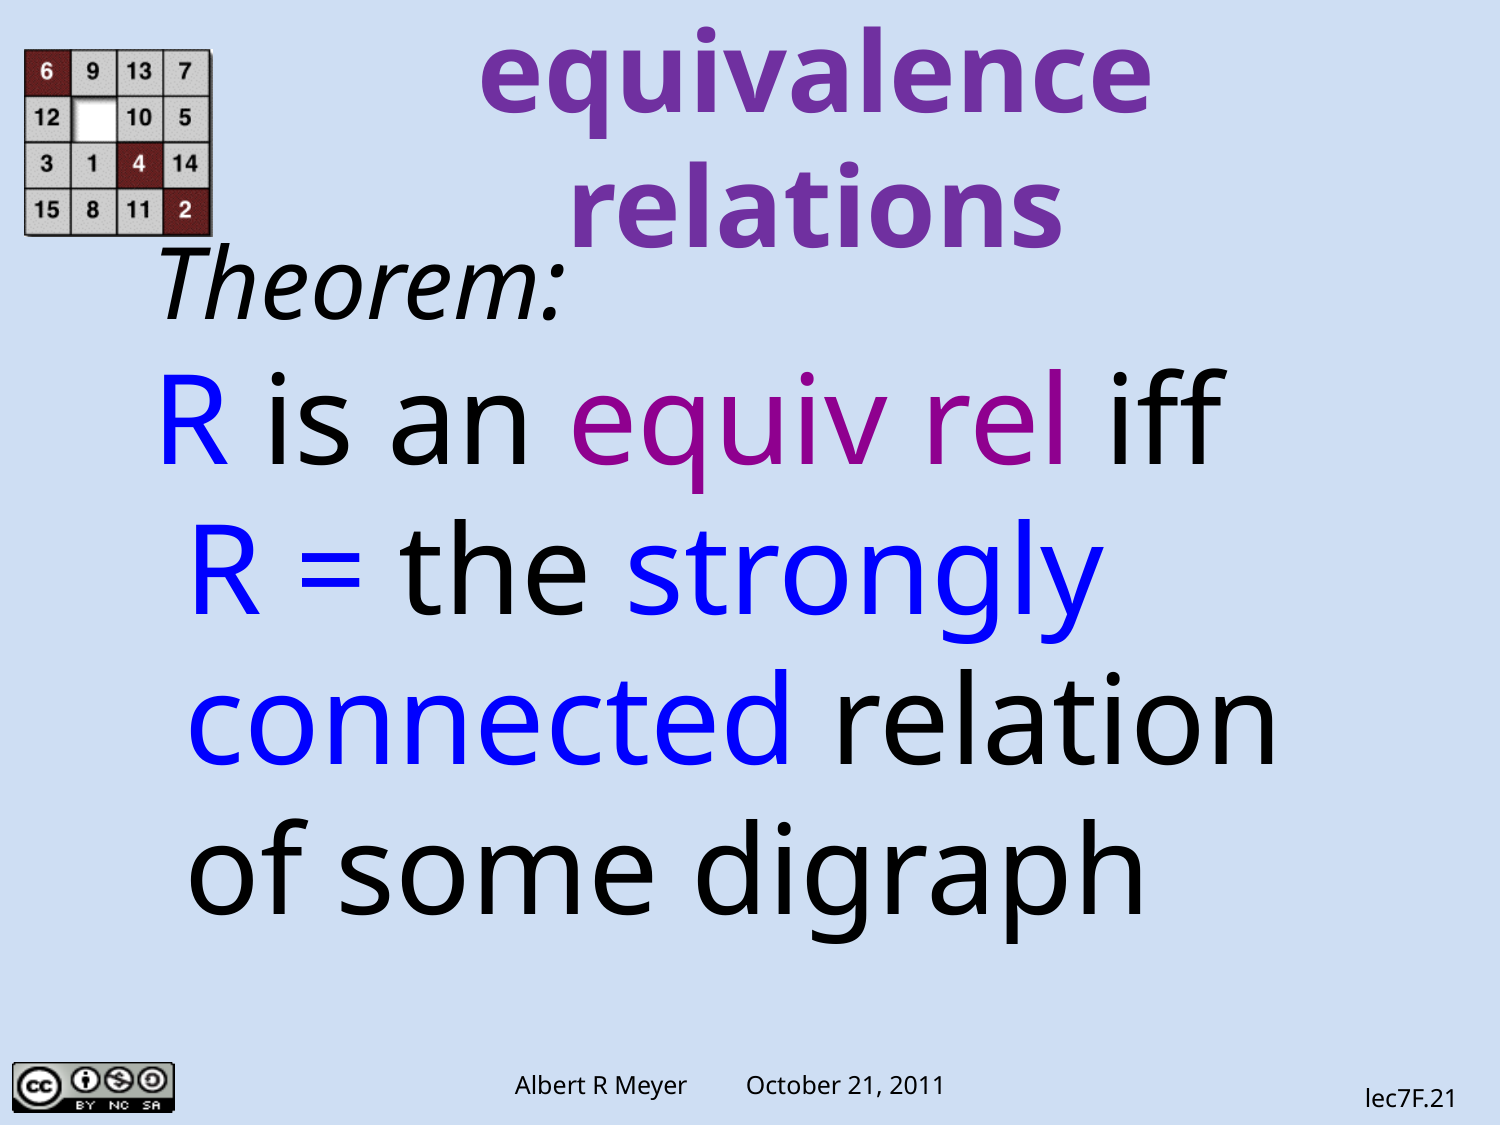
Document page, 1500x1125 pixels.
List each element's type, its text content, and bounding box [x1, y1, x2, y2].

text_box Theorem: R is an equiv rel iff R = the strongly connected relation of some digraph [137, 212, 1388, 988]
picture [12, 1062, 175, 1113]
title equivalence relations [207, 45, 1425, 225]
picture [24, 49, 207, 237]
